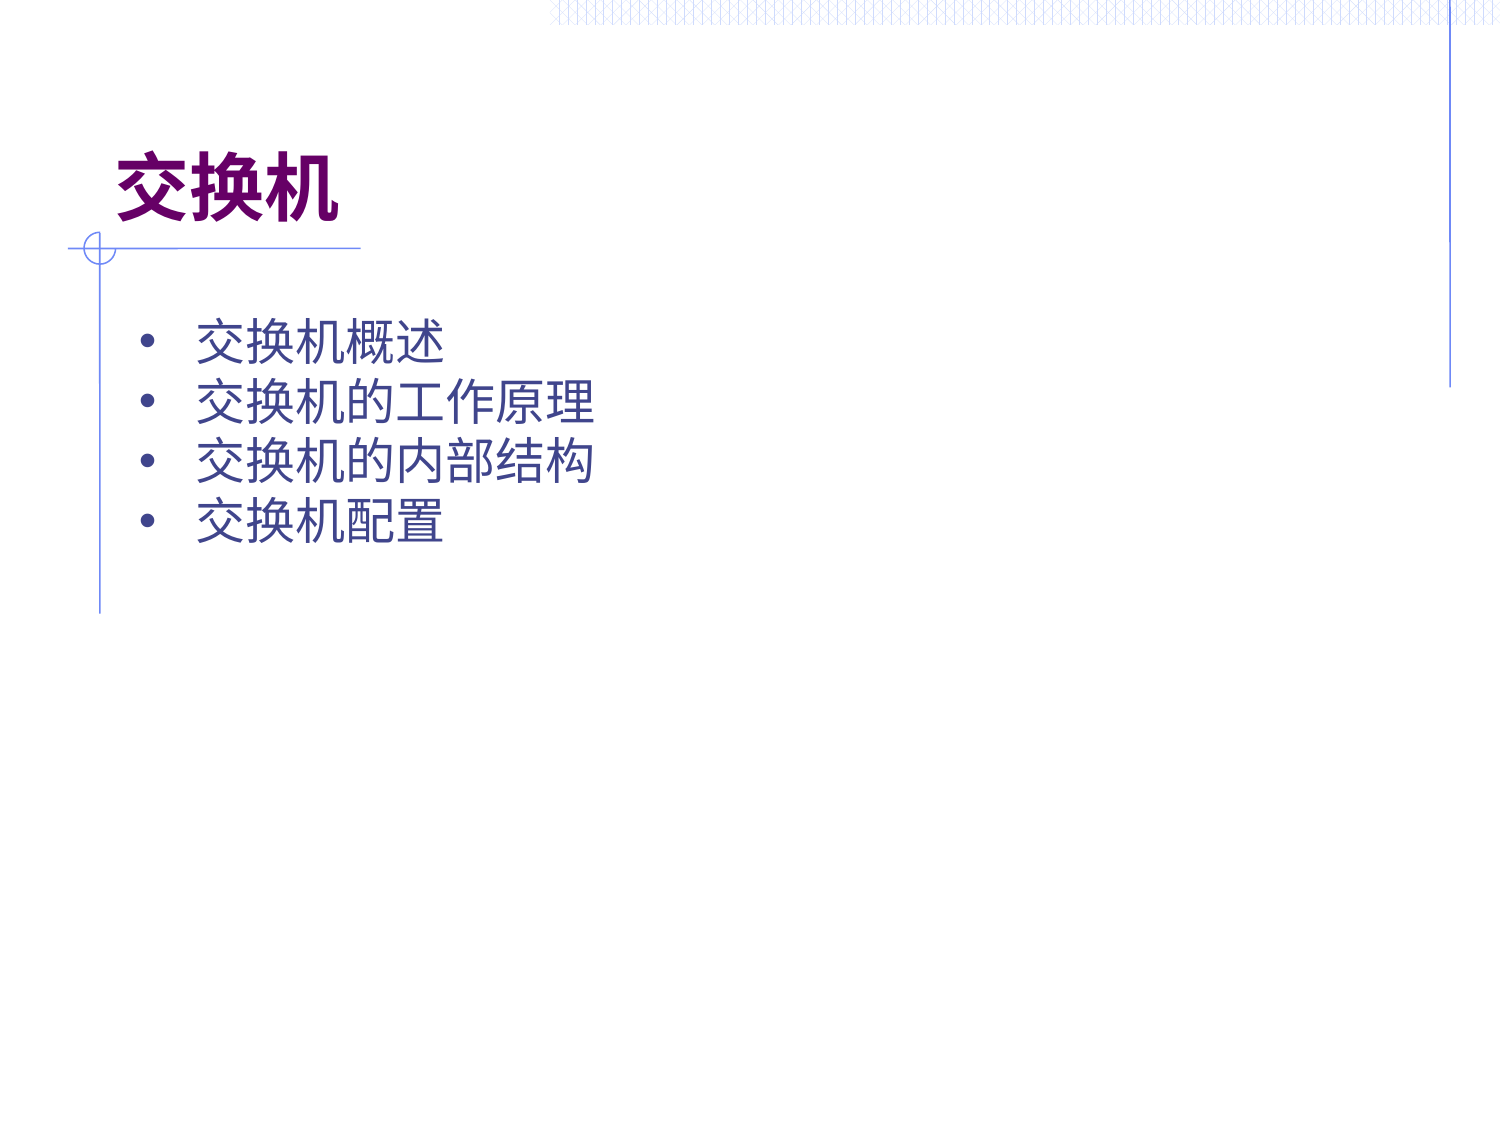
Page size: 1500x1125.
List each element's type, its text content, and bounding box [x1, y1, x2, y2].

text_box 交换机概述 交换机的工作原理 交换机的内部结构 交换机配置 [123, 302, 1435, 618]
title 交换机 [99, 49, 1376, 238]
